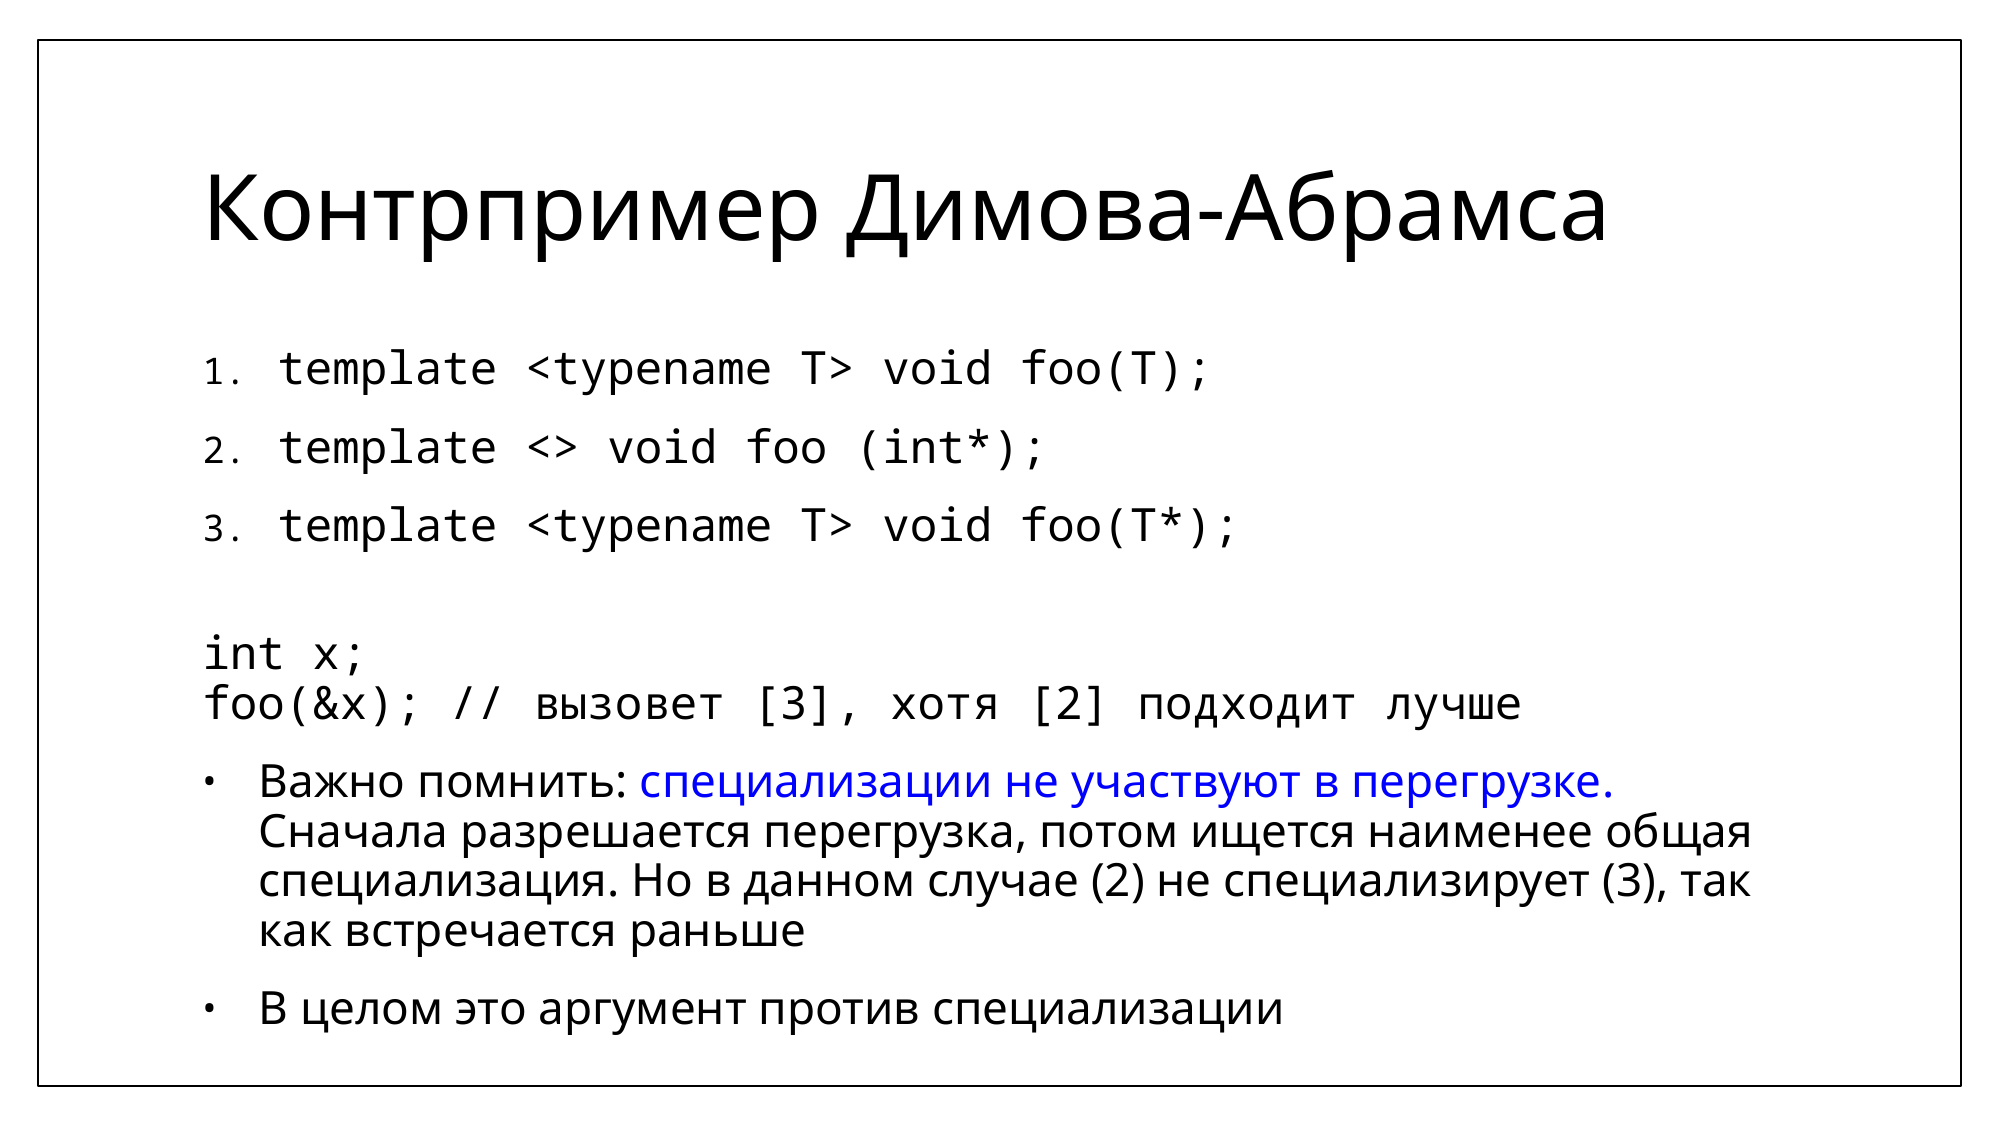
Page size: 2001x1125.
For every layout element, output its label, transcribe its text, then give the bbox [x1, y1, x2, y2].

title Контрпример Димова-Абрамса [187, 99, 1808, 323]
list template <typename T> void foo(T); template <> void foo (int*); template <typename T> void foo(T*); int x; foo(&x); // вызовет [3], хотя [2] подходит лучше Важно помнить: специализации не участвуют в перегрузке. Cначала разрешается перегрузка, потом ищется наименее общая специализация. Но в данном случае (2) не специализирует (3), так как встречается раньше В целом это аргумент против специализации [187, 337, 1808, 1000]
